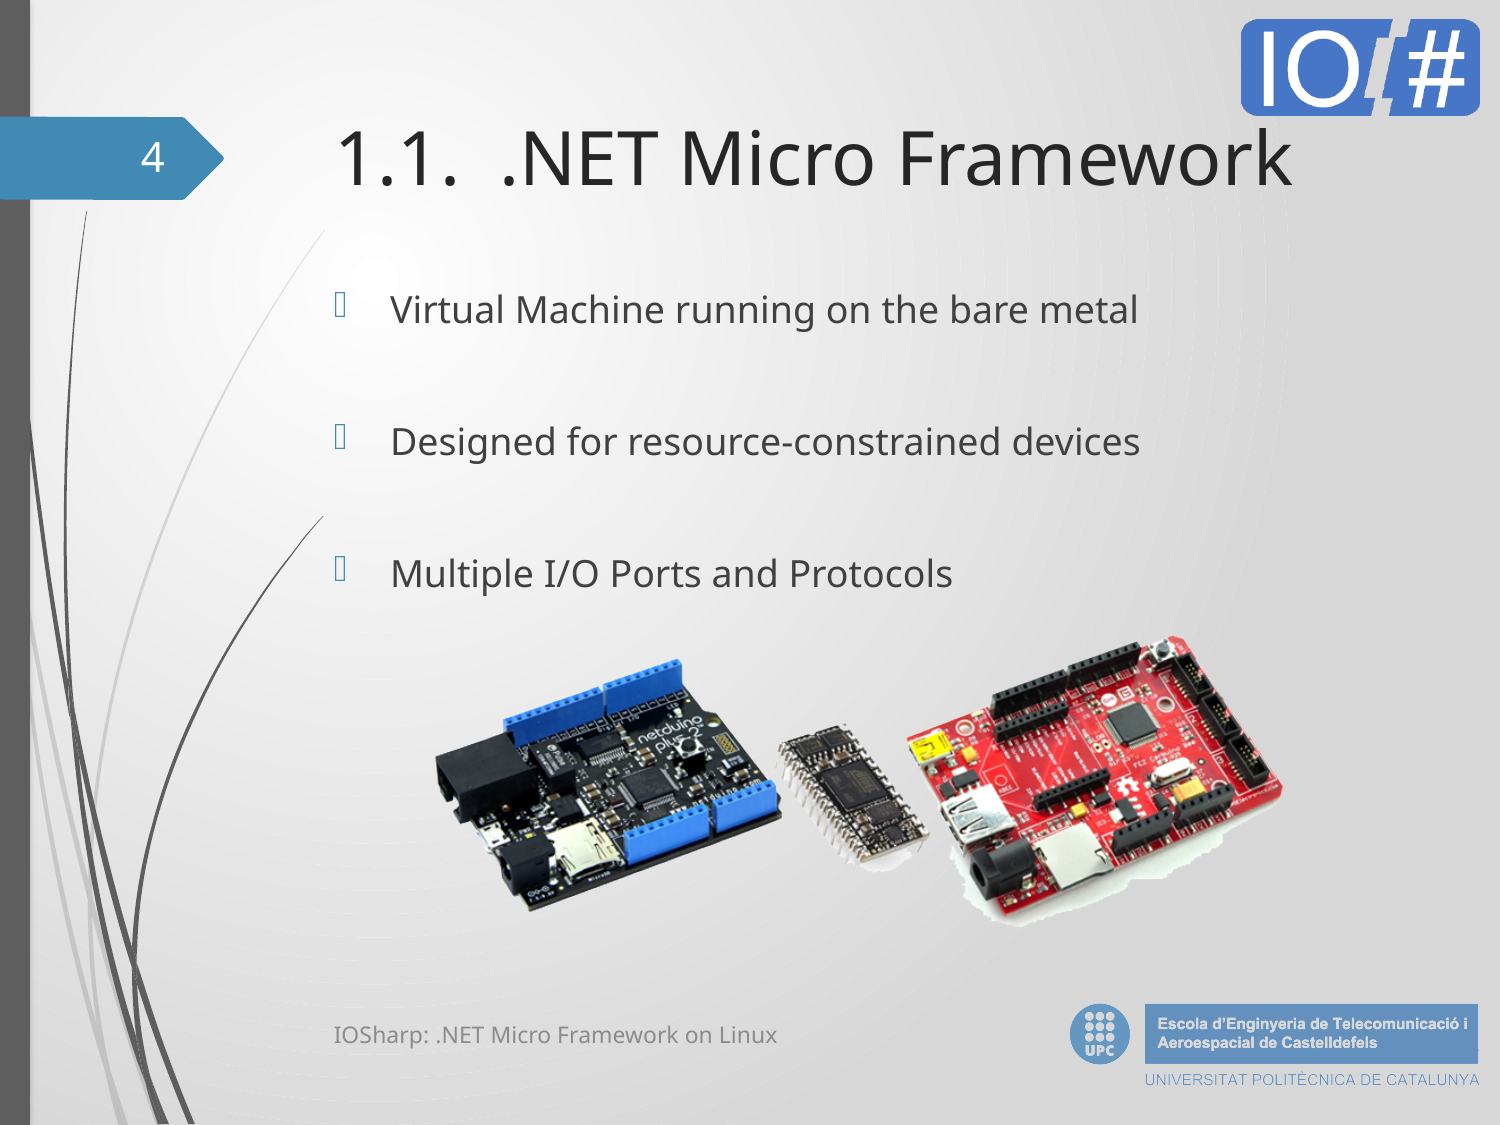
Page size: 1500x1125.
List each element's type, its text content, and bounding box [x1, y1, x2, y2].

picture [1039, 982, 1500, 1090]
list Virtual Machine running on the bare metal Designed for resource-constrained devices Multiple I/O Ports and Protocols [318, 278, 1400, 899]
slide_number 4 [83, 129, 180, 190]
title 1.1. .NET Micro Framework [319, 102, 1400, 244]
picture [433, 634, 1285, 929]
picture [1241, 19, 1480, 116]
footer IOSharp: .NET Micro Framework on Linux [318, 1006, 1257, 1067]
